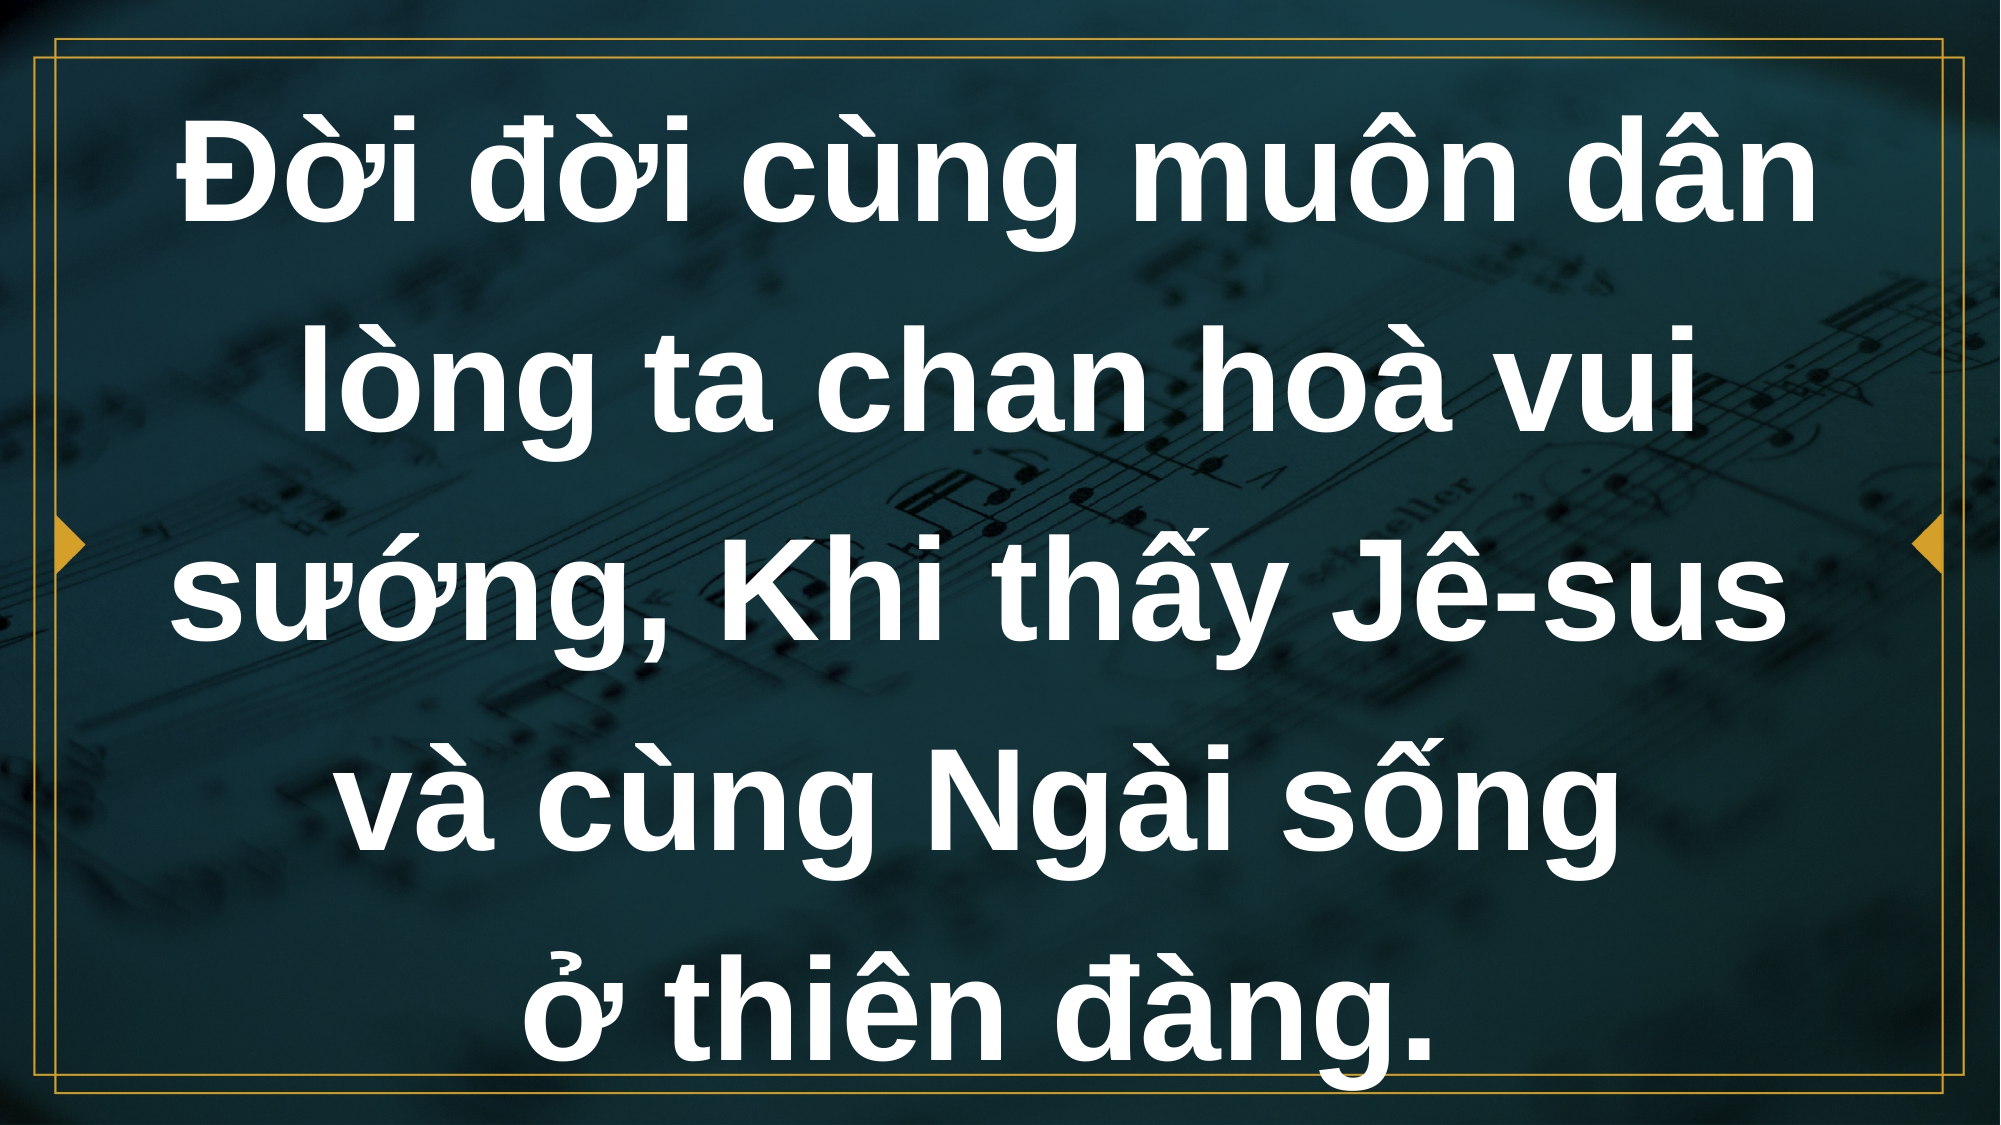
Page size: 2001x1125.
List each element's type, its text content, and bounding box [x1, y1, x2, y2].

title Đời đời cùng muôn dân lòng ta chan hoà vui sướng, Khi thấy Jê-sus và cùng Ngài sống ở thiên đàng. [55, 53, 1945, 1077]
picture [0, 0, 2000, 1125]
